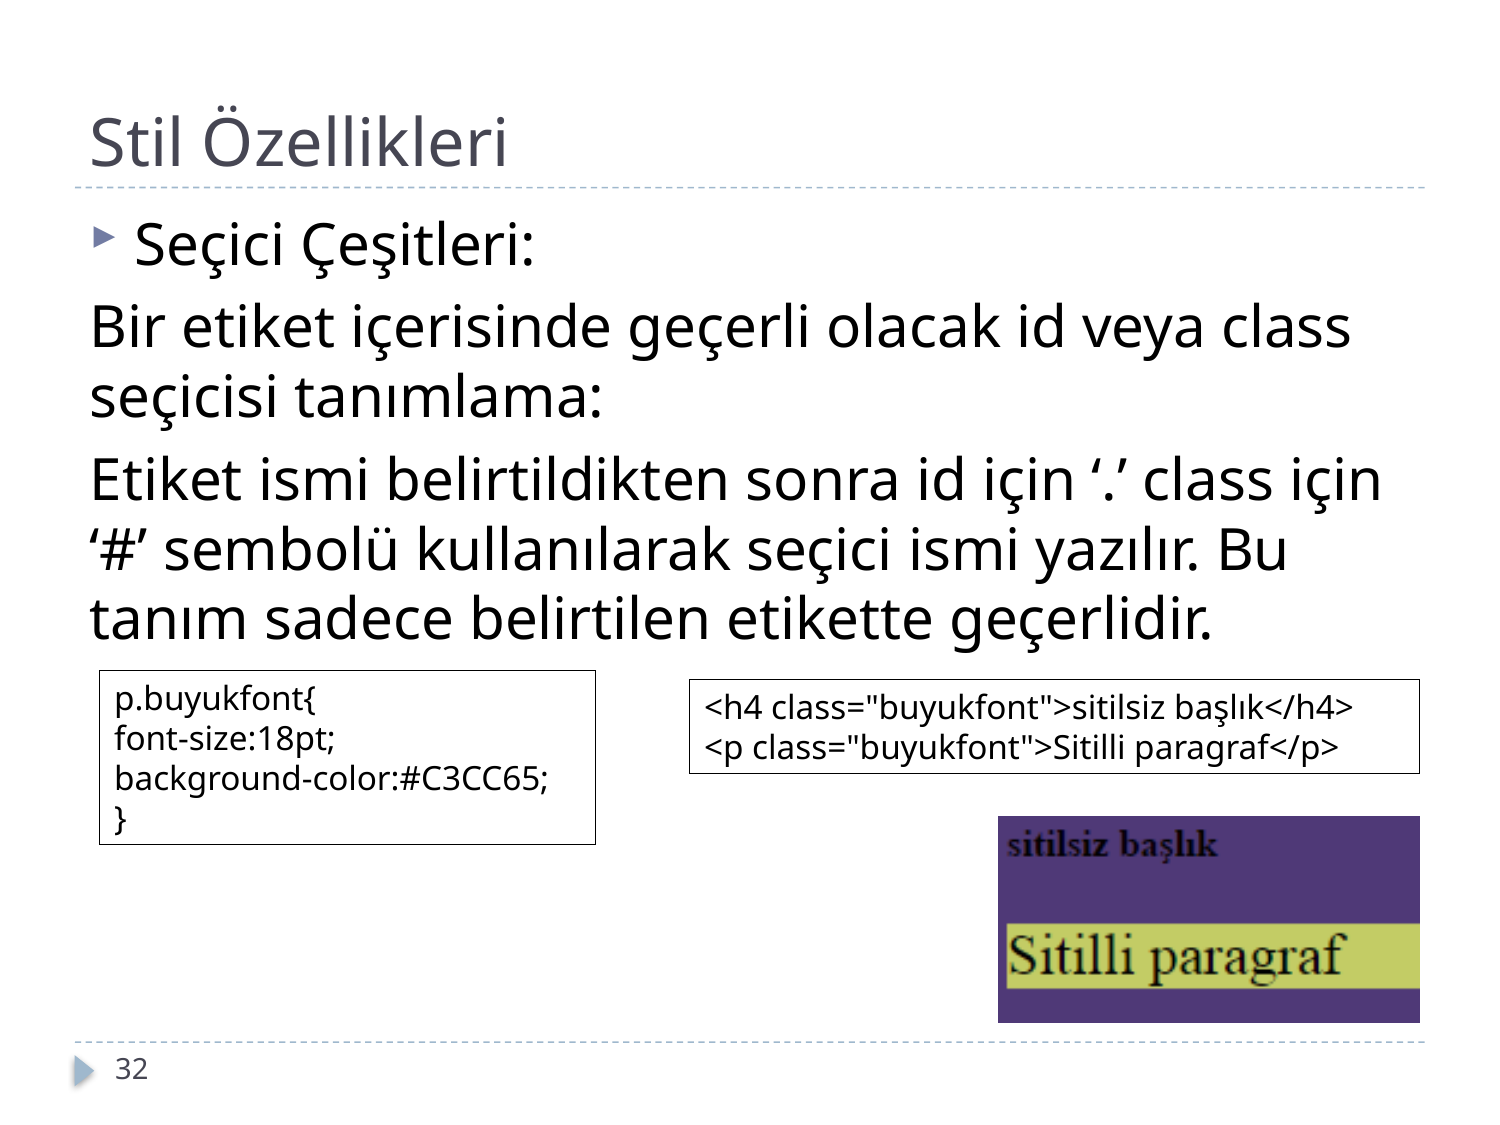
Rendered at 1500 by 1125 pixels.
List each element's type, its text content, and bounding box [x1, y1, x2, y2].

list Seçici Çeşitleri: Bir etiket içerisinde geçerli olacak id veya class seçicisi tanımlama: Etiket ismi belirtildikten sonra id için ‘.’ class için ‘#’ sembolü kullanılarak seçici ismi yazılır. Bu tanım sadece belirtilen etikette geçerlidir. [75, 200, 1425, 1010]
text_box p.buyukfont{ font-size:18pt; background-color:#C3CC65; } [99, 670, 596, 845]
text_box <h4 class="buyukfont">sitilsiz başlık</h4> <p class="buyukfont">Sitilli paragraf</p> [689, 679, 1420, 774]
picture [997, 816, 1420, 1023]
title Stil Özellikleri [75, 24, 1425, 188]
slide_number 32 [100, 1042, 426, 1103]
